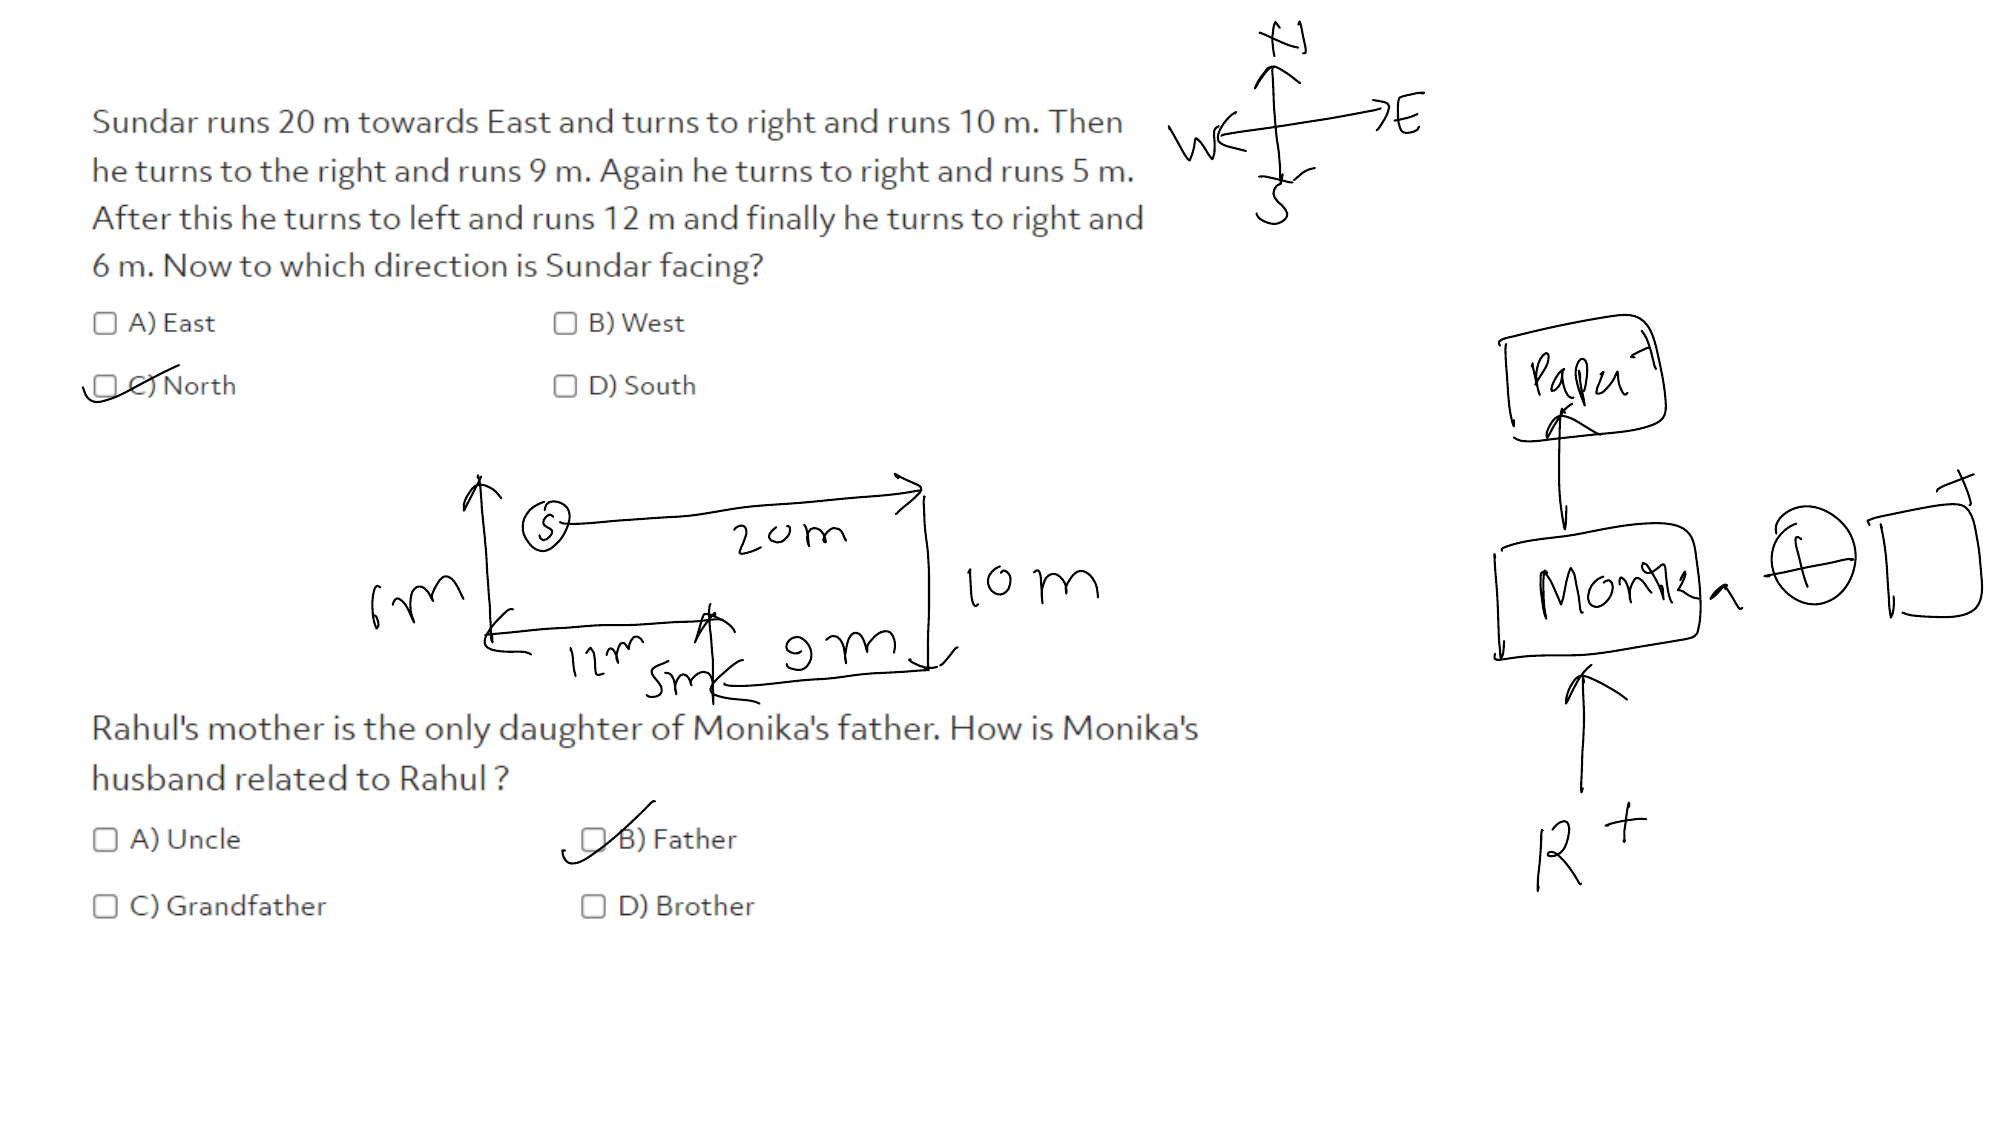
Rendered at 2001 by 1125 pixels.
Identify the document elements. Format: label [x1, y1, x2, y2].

picture [74, 680, 1208, 953]
picture [74, 78, 1157, 433]
